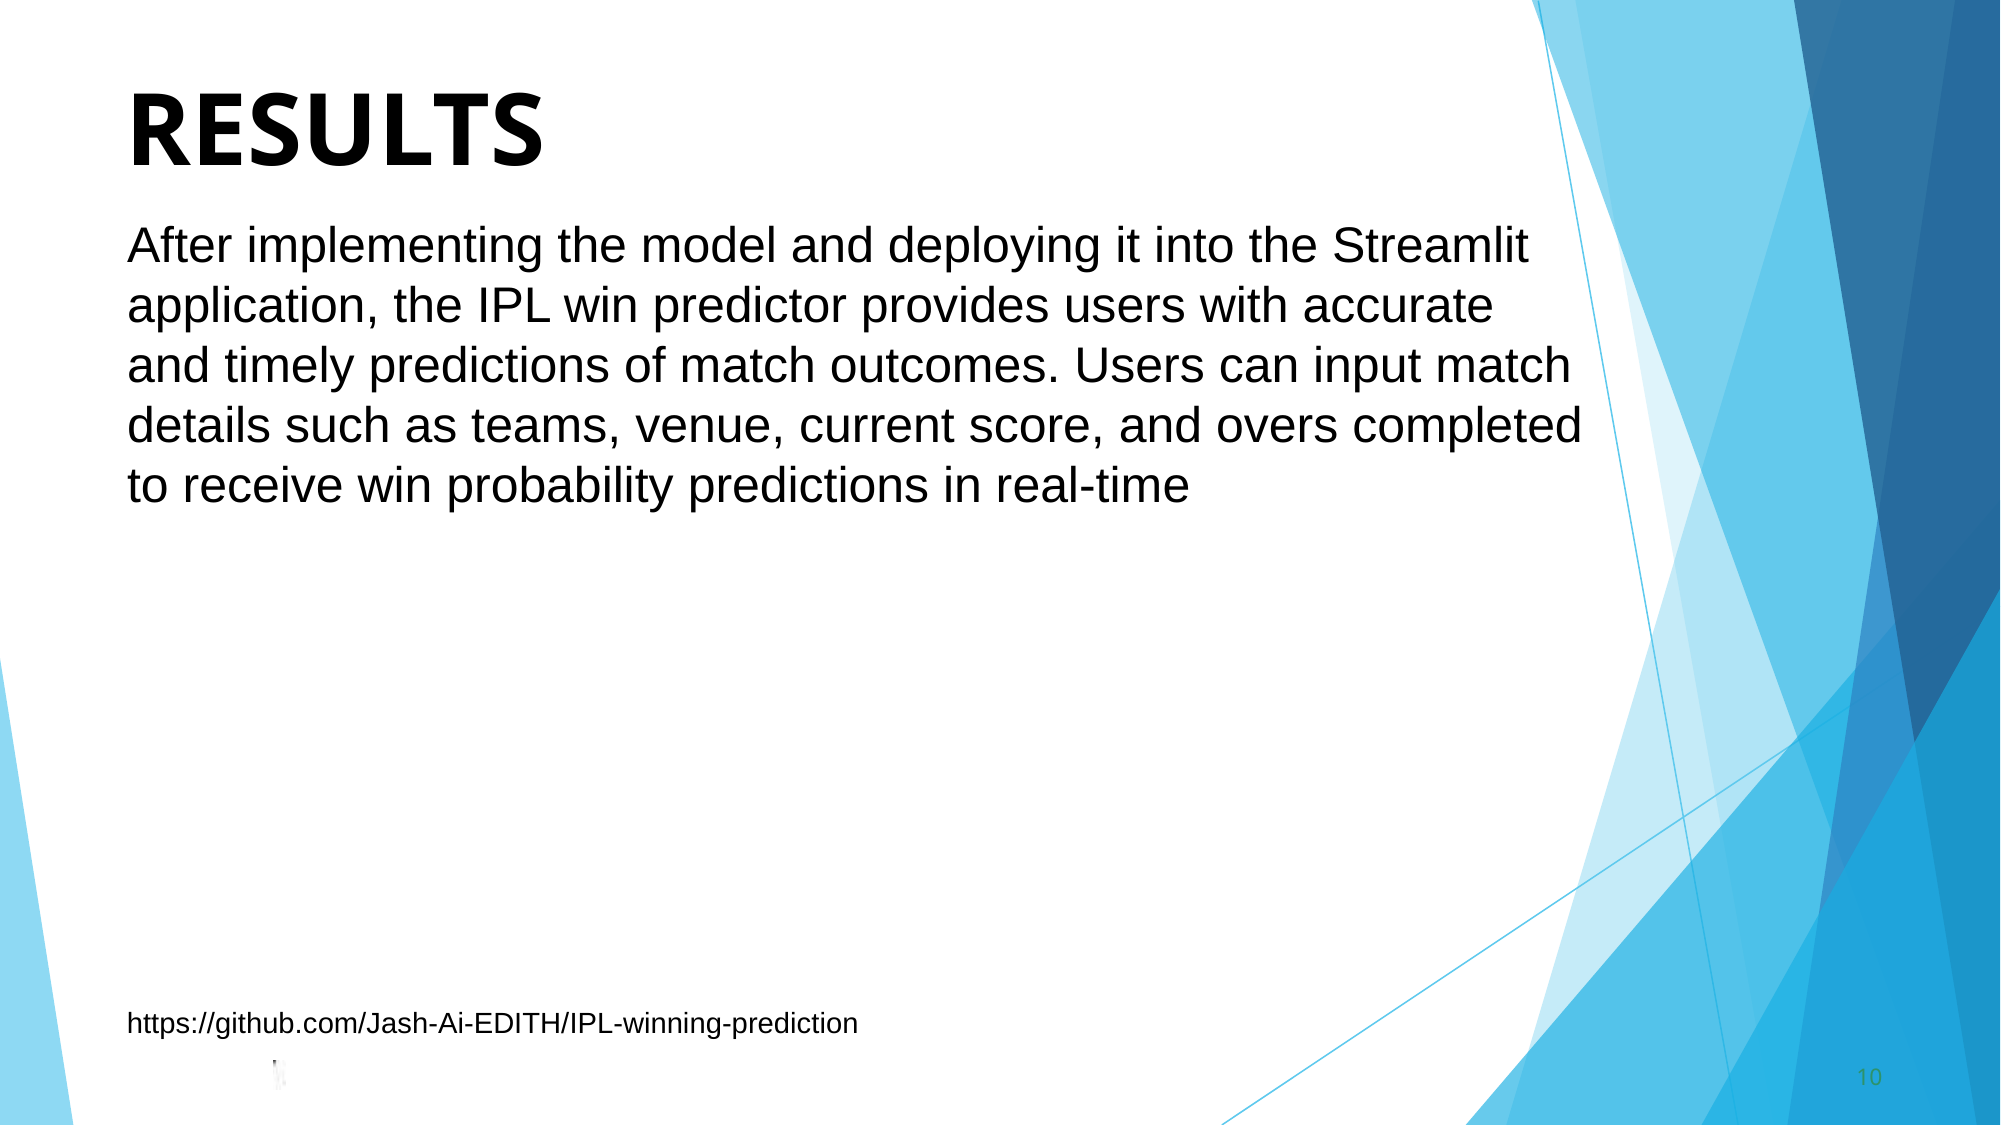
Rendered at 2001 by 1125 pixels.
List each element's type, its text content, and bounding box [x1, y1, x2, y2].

picture [273, 1060, 287, 1091]
slide_number 10 [1849, 1061, 1890, 1125]
text_box https://github.com/Jash-Ai-EDITH/IPL-winning-prediction [112, 996, 1000, 1047]
text_box After implementing the model and deploying it into the Streamlit application, the IPL win predictor provides users with accurate and timely predictions of match outcomes. Users can input match details such as teams, venue, current score, and overs completed to receive win probability predictions in real-time [112, 197, 1607, 528]
title RESULTS [91, 63, 1694, 254]
